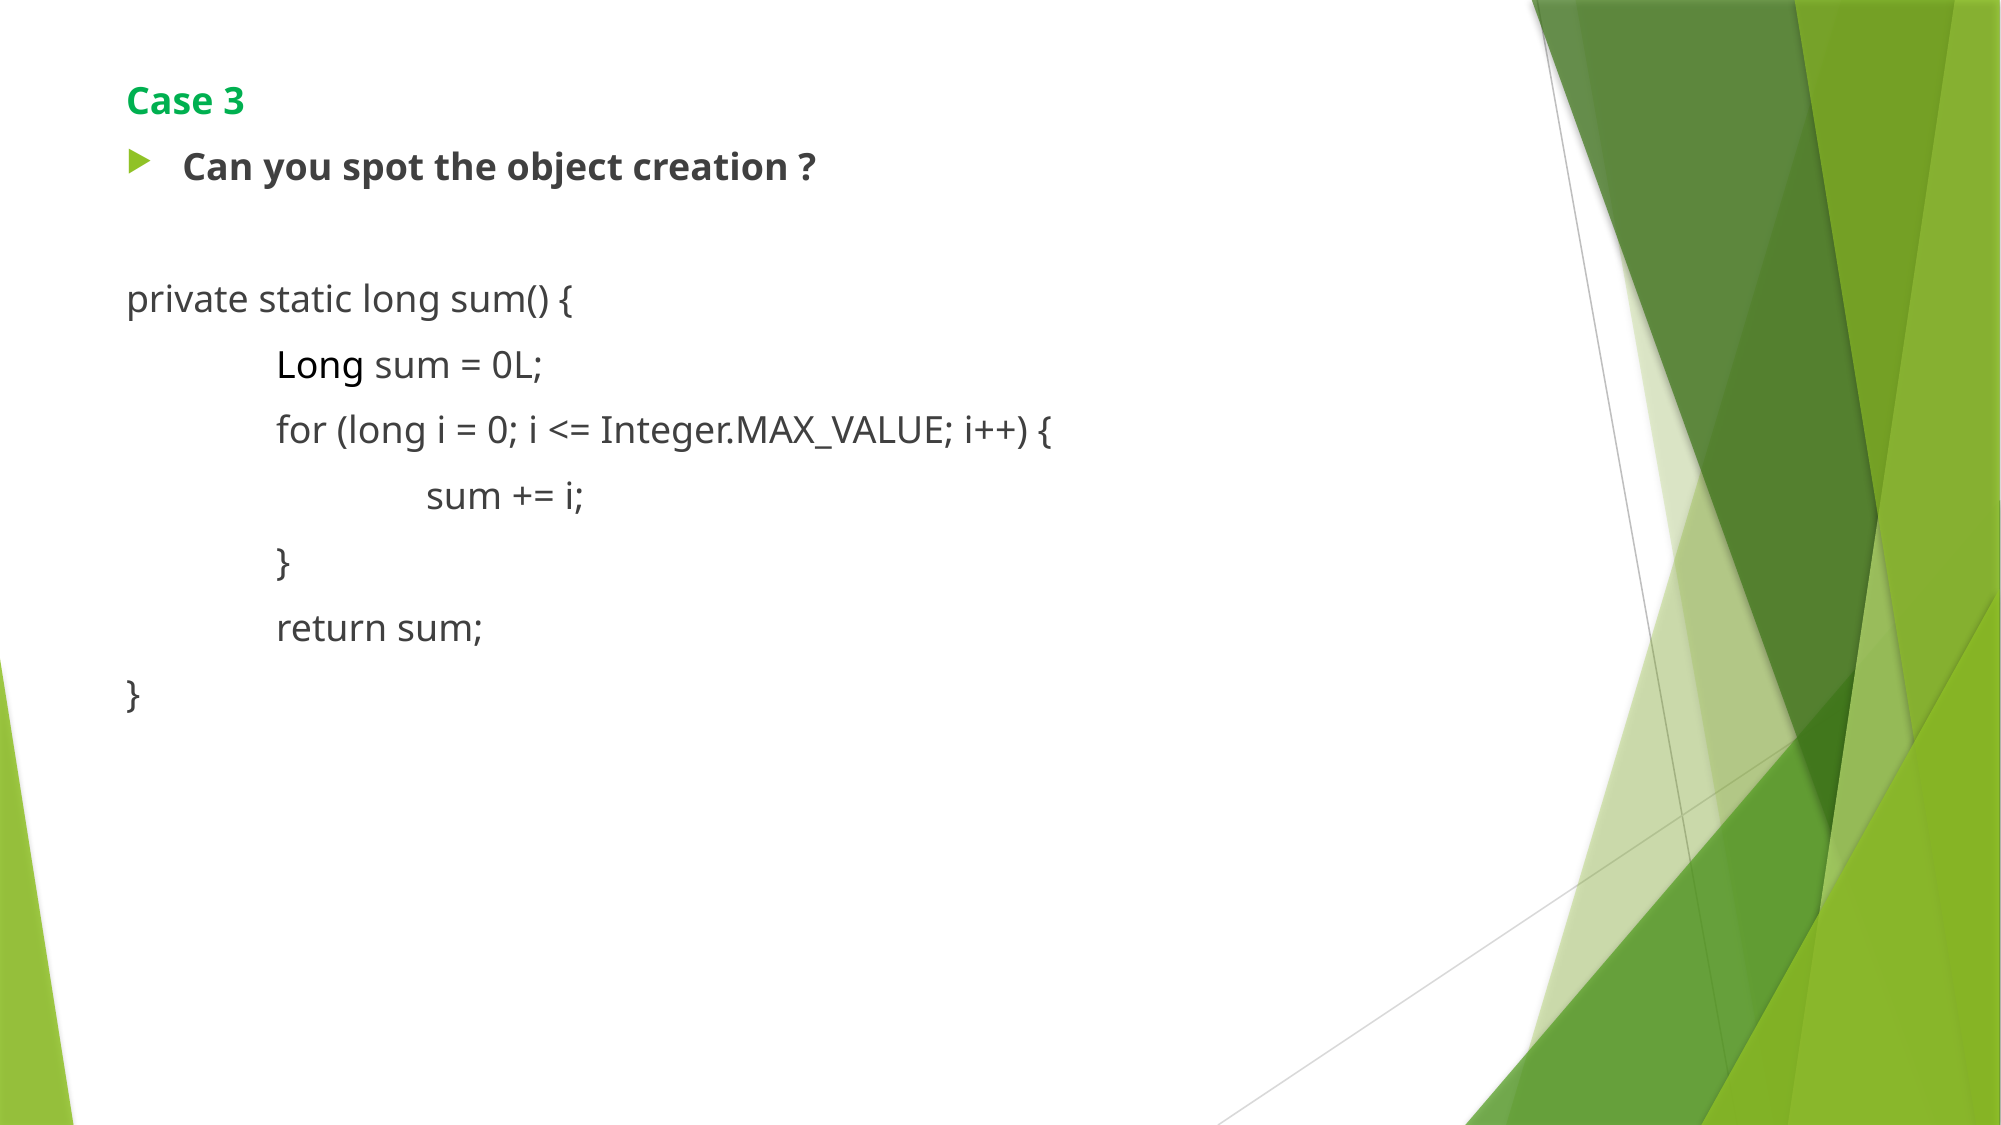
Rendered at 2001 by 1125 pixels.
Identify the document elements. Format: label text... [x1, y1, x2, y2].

list Case 3 Can you spot the object creation ? private static long sum() { Long sum = 0L; for (long i = 0; i <= Integer.MAX_VALUE; i++) { sum += i; } return sum; } [111, 69, 1522, 992]
